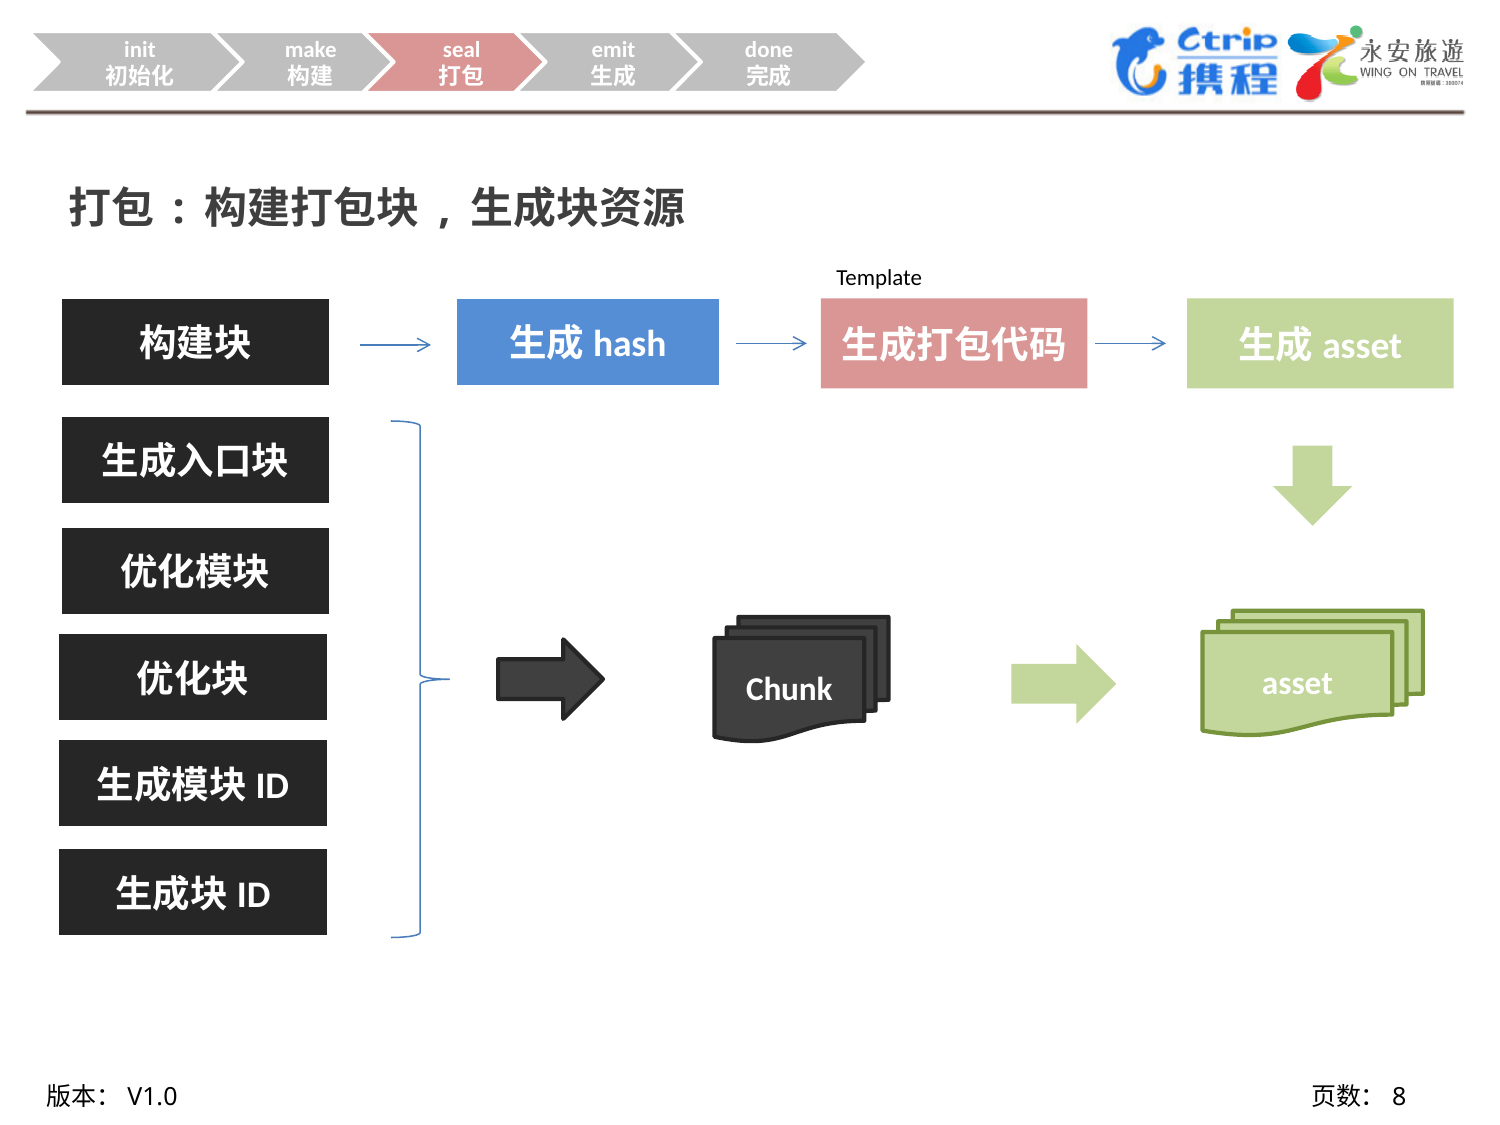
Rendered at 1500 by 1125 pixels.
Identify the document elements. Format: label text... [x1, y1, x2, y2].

text_box 打包 : 构建打包块 , 生成块资源 [53, 172, 938, 240]
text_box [735, 255, 1088, 389]
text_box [1011, 298, 1454, 736]
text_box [27, 30, 869, 94]
picture [11, 7, 1483, 125]
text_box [56, 296, 889, 938]
